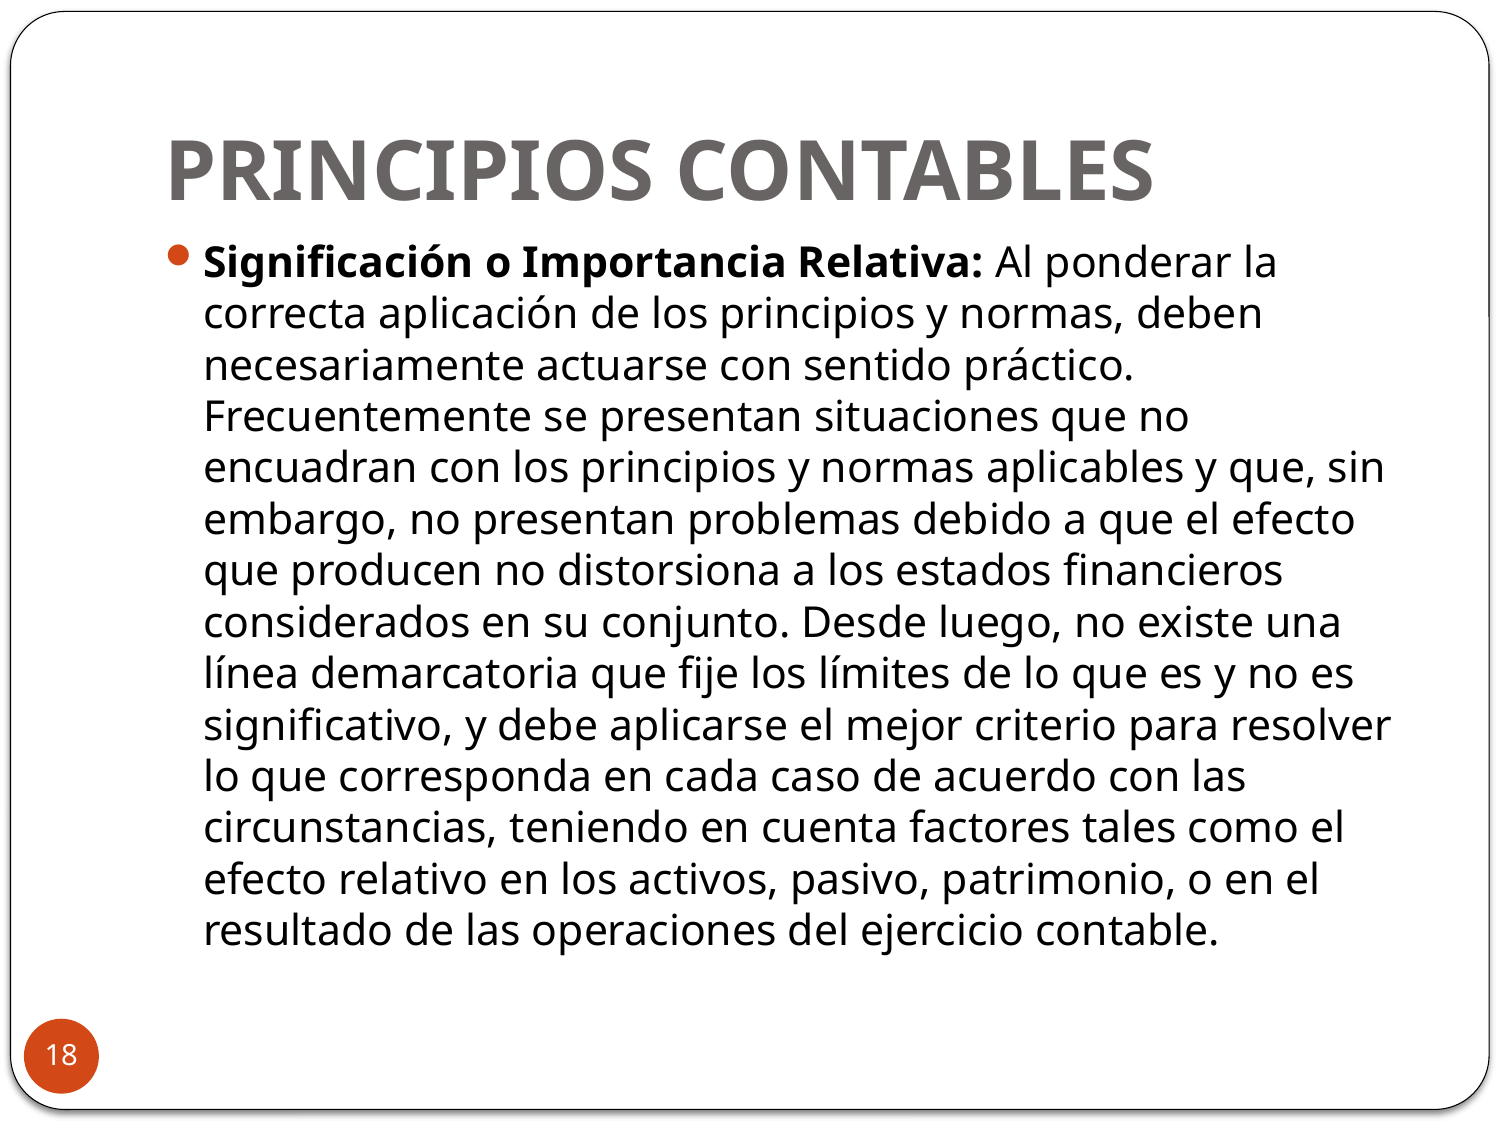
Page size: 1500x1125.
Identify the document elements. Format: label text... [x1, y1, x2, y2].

list Significación o Importancia Relativa: Al ponderar la correcta aplicación de los principios y normas, deben necesariamente actuarse con sentido práctico. Frecuentemente se presentan situaciones que no encuadran con los principios y normas aplicables y que, sin embargo, no presentan problemas debido a que el efecto que producen no distorsiona a los estados financieros considerados en su conjunto. Desde luego, no existe una línea demarcatoria que fije los límites de lo que es y no es significativo, y debe aplicarse el mejor criterio para resolver lo que corresponda en cada caso de acuerdo con las circunstancias, teniendo en cuenta factores tales como el efecto relativo en los activos, pasivo, patrimonio, o en el resultado de las operaciones del ejercicio contable. [150, 226, 1425, 977]
title PRINCIPIOS CONTABLES [150, 45, 1425, 226]
slide_number 18 [23, 1018, 99, 1094]
